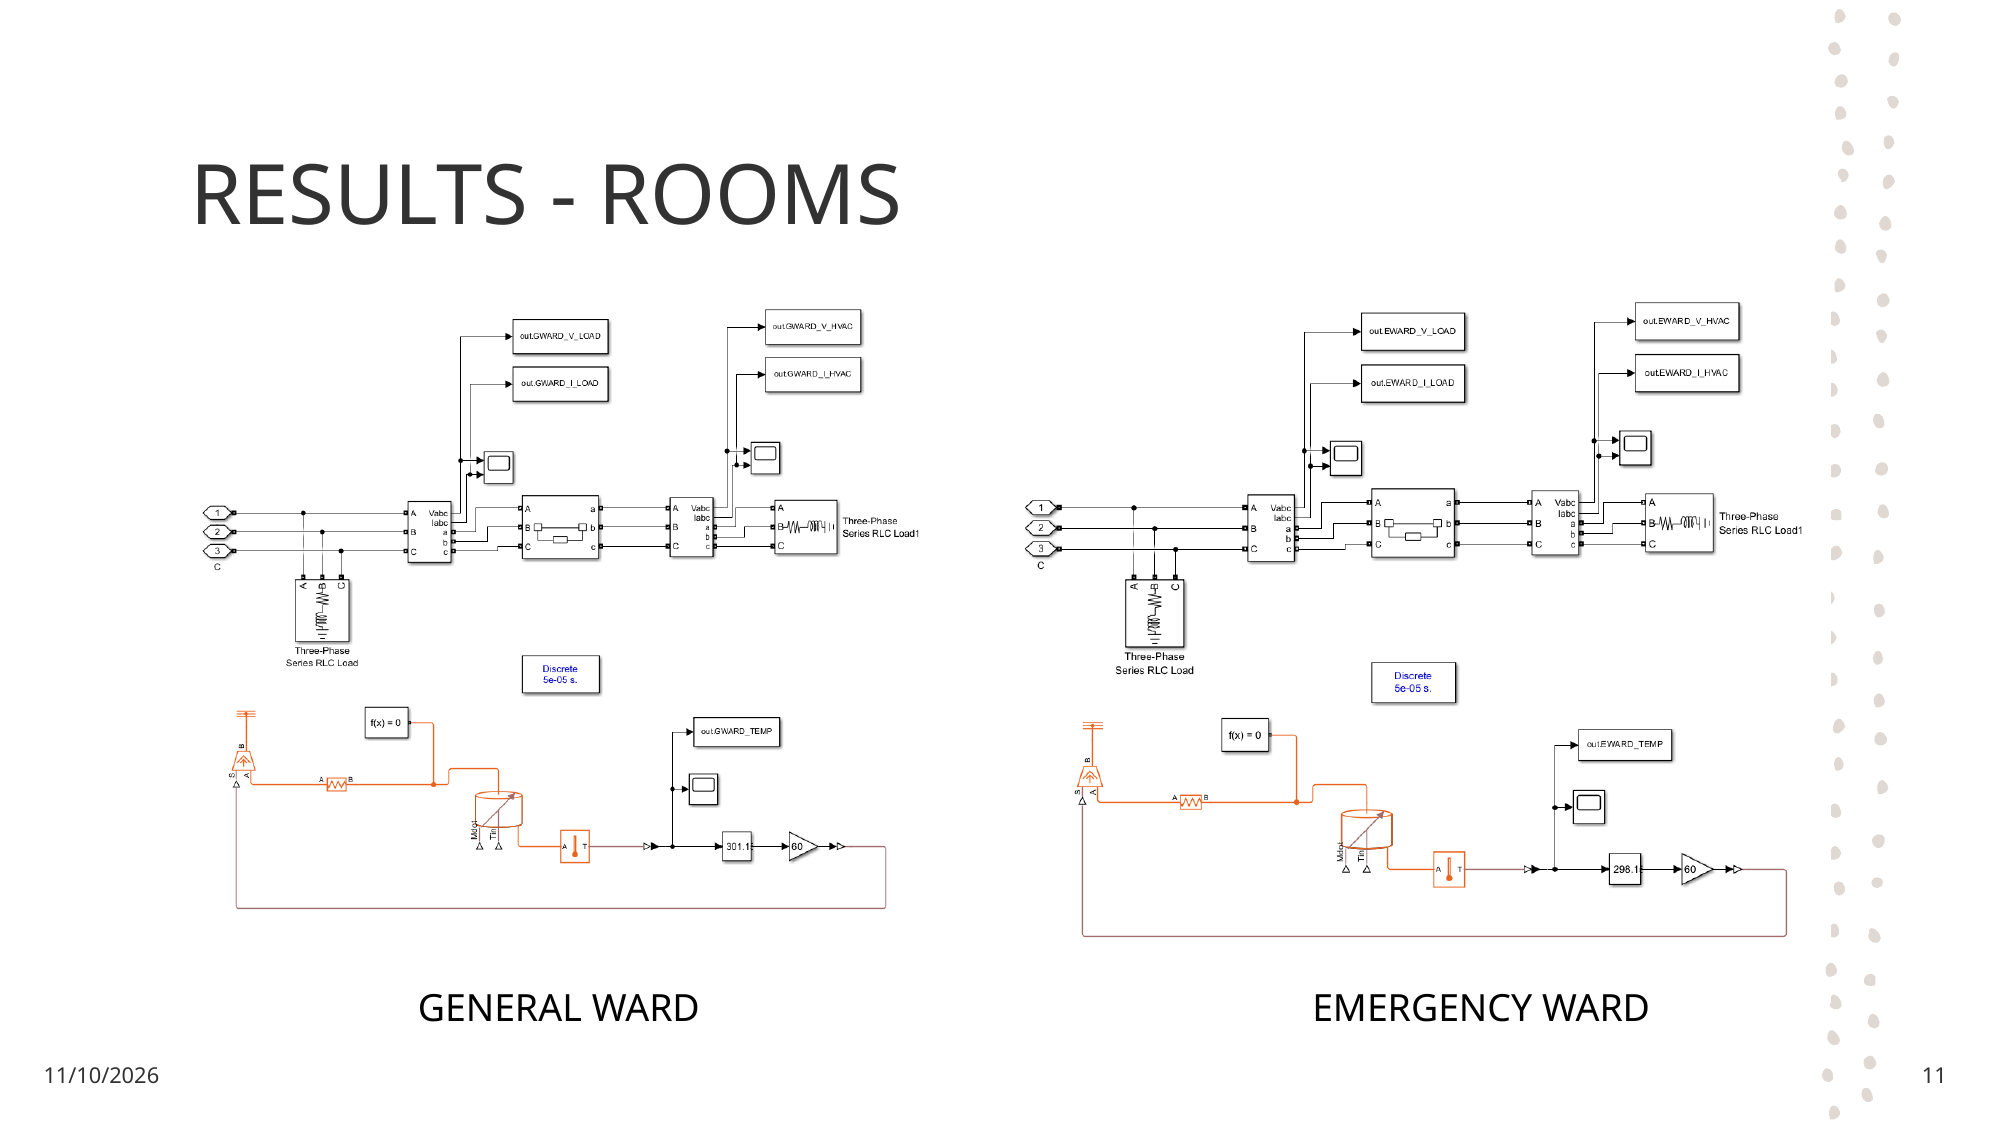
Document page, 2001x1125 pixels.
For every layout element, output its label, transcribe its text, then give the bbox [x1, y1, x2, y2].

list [186, 307, 926, 915]
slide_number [28, 1046, 496, 1107]
slide_number 11 [1879, 1046, 1962, 1107]
picture [999, 299, 1831, 941]
text_box GENERAL WARD EMERGENCY WARD [393, 976, 1670, 1037]
title RESULTS - ROOMS [175, 82, 1756, 300]
